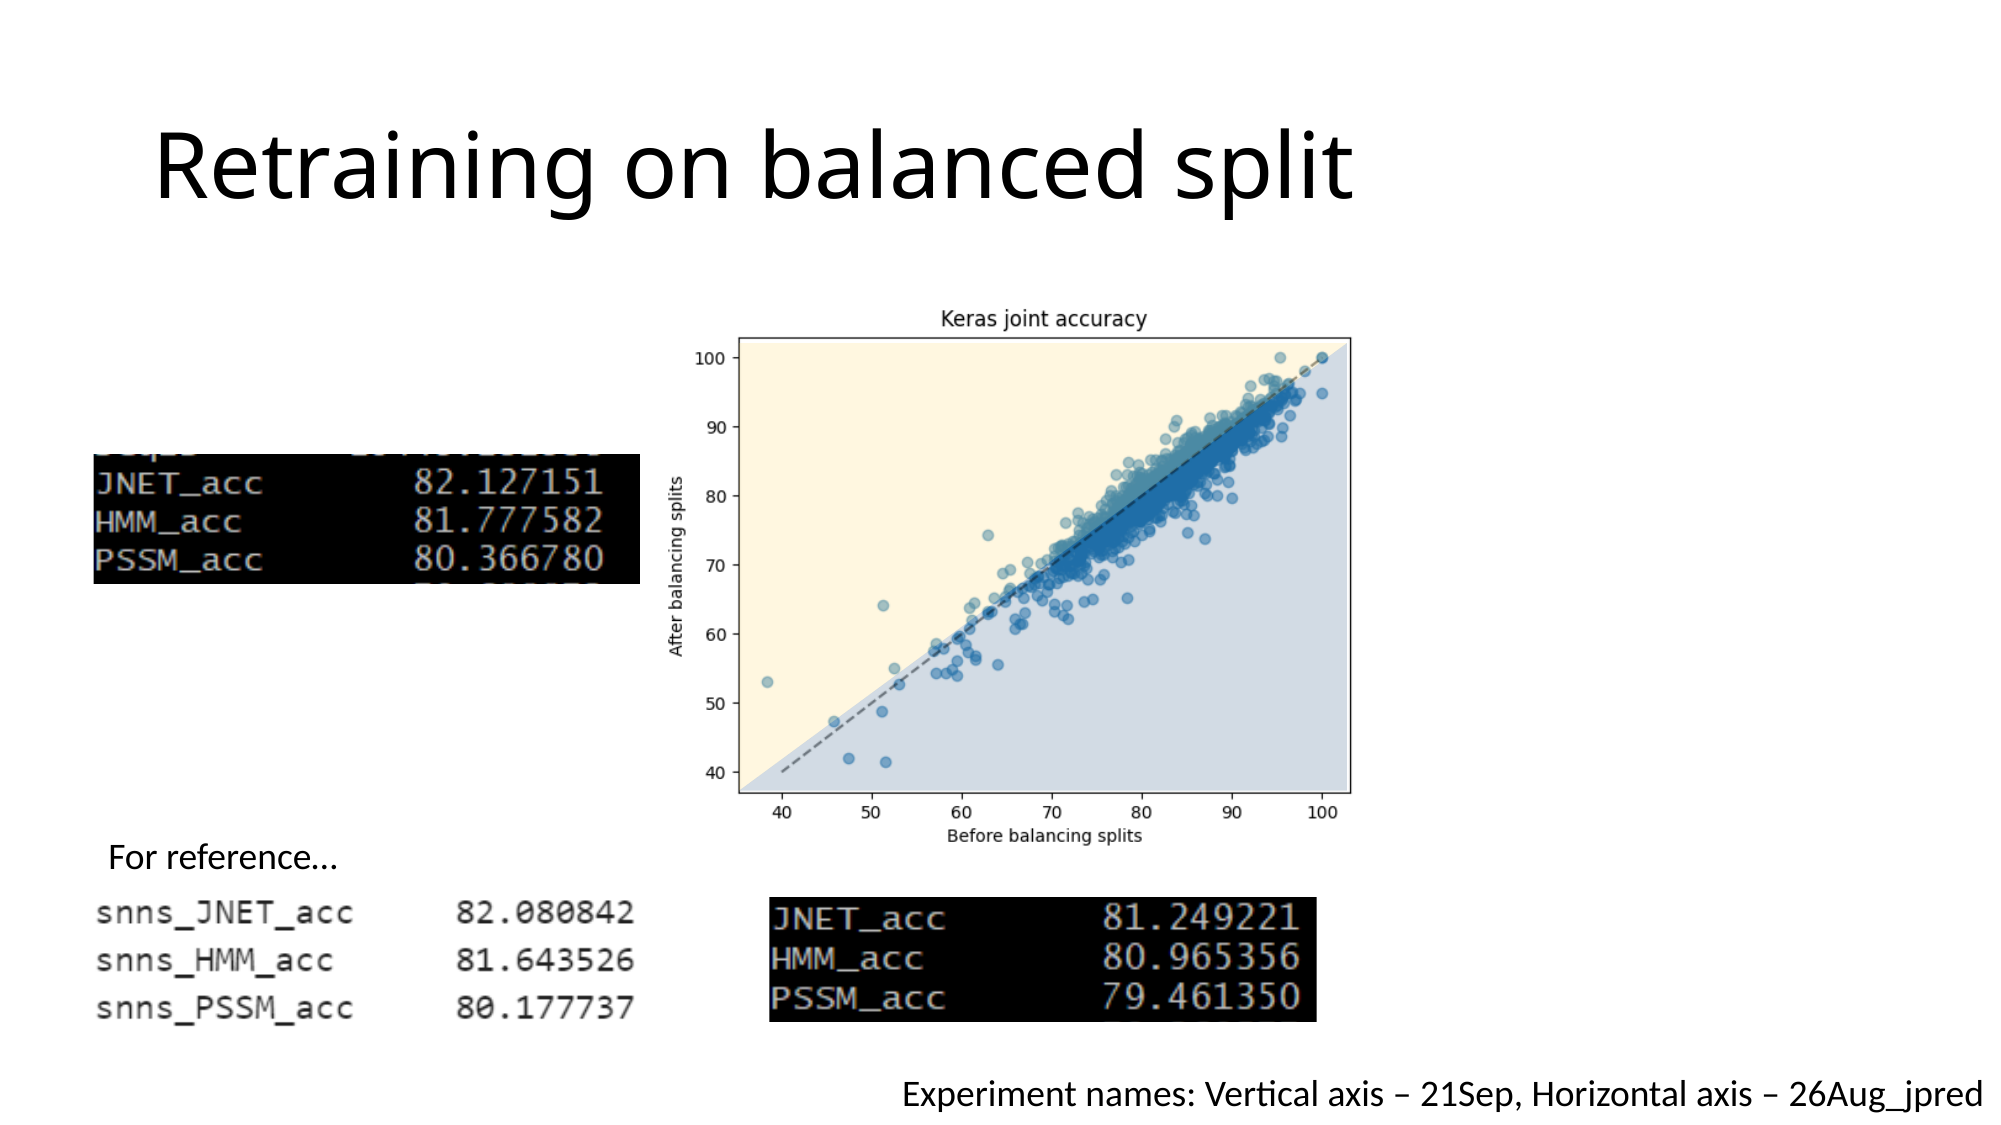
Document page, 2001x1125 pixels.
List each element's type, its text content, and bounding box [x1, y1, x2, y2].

picture [769, 897, 1317, 1022]
text_box Experiment names: Vertical axis – 21Sep, Horizontal axis – 26Aug_jpred [670, 1061, 2000, 1121]
text_box For reference… [93, 824, 486, 885]
title Retraining on balanced split [137, 59, 1863, 278]
picture [79, 892, 655, 1035]
picture [93, 266, 1429, 858]
